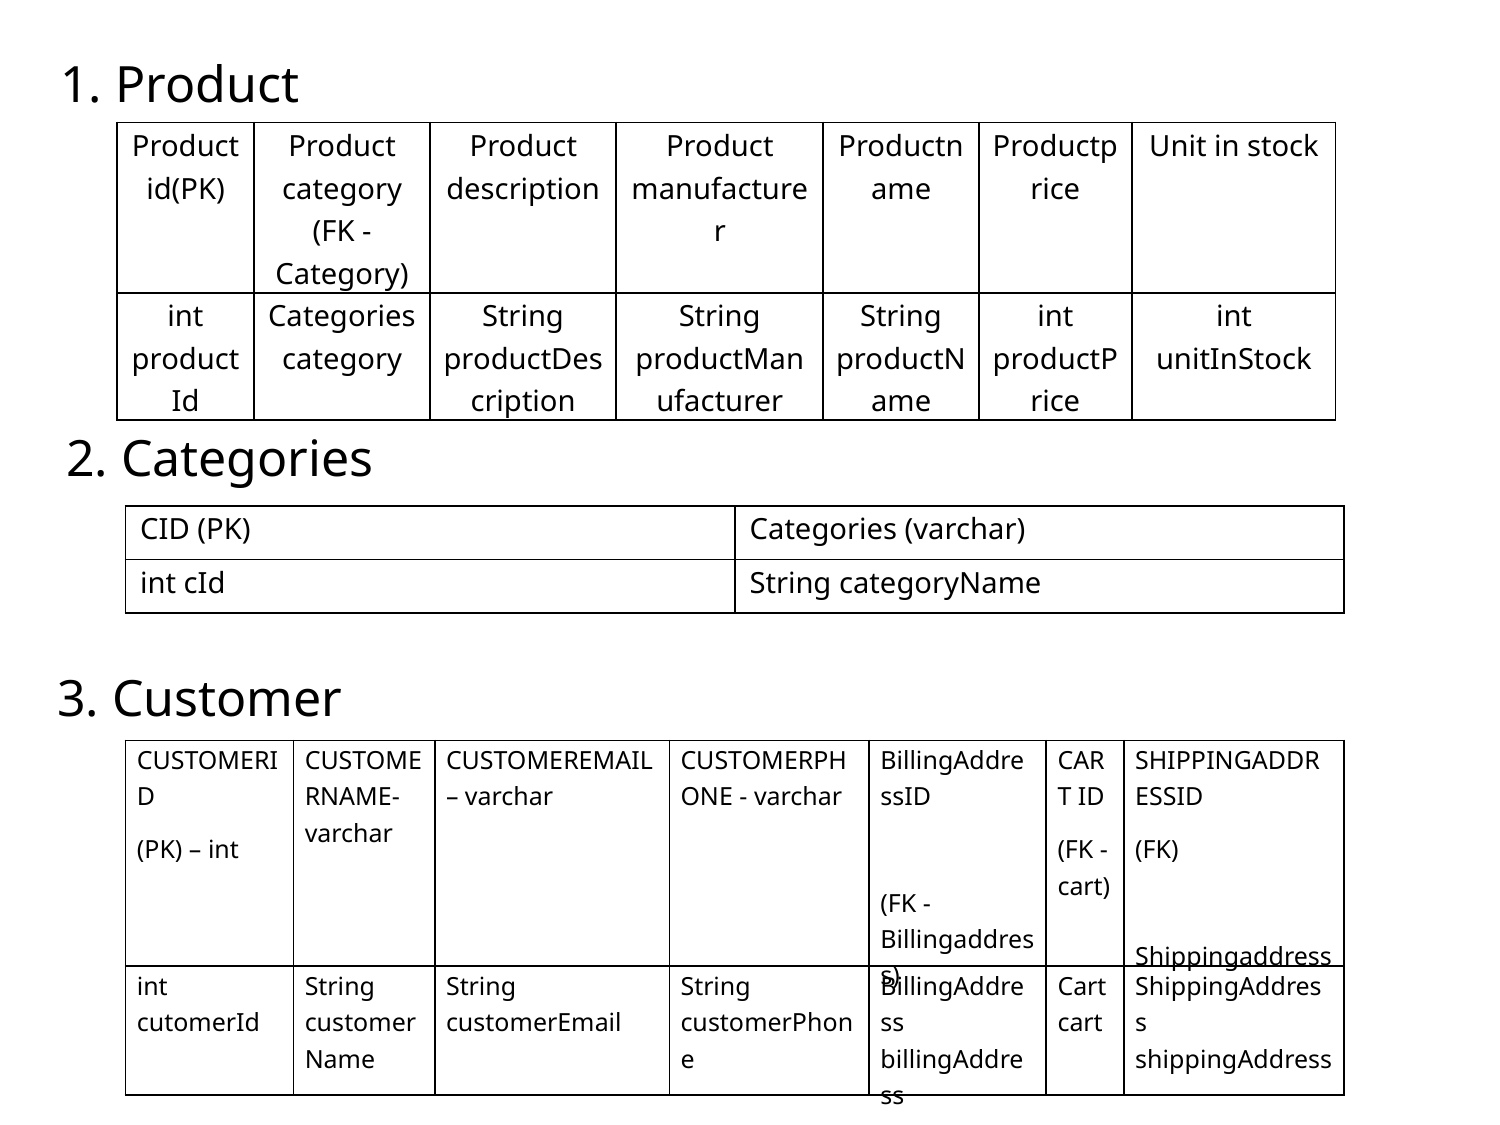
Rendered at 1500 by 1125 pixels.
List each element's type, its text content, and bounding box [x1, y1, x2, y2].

table_header Productname [824, 123, 978, 292]
table_cell String productName [824, 294, 978, 419]
table_cell String customerEmail [436, 967, 669, 1094]
table_header SHIPPINGADDRESSID (FK) Shippingaddress [1125, 741, 1343, 965]
table_cell int productId [118, 294, 253, 419]
table_header CUSTOMERID (PK) – int [126, 741, 293, 965]
table_cell String categoryName [736, 560, 1343, 612]
table_cell String productManufacturer [617, 294, 822, 419]
table_header CUSTOMERNAME- varchar [294, 741, 434, 965]
table_cell int unitInStock [1133, 294, 1335, 419]
table_header Product description [431, 123, 615, 292]
table_header Product id(PK) [118, 123, 253, 292]
table_header BillingAddressID (FK - Billingaddress) [870, 741, 1045, 965]
table_header Productprice [980, 123, 1131, 292]
table_header CART ID (FK - cart) [1047, 741, 1123, 965]
table_cell int cId [126, 560, 734, 612]
text_box 2. Categories [51, 419, 596, 494]
table_cell ShippingAddress shippingAddress [1125, 967, 1343, 1094]
table_cell BillingAddress billingAddress [870, 967, 1045, 1094]
table_cell int productPrice [980, 294, 1131, 419]
text_box 3. Customer [42, 659, 358, 735]
table_header Categories (varchar) [736, 507, 1343, 559]
table_cell Categories category [255, 294, 429, 419]
table_header CUSTOMEREMAIL – varchar [436, 741, 669, 965]
table_header Product manufacturer [617, 123, 822, 292]
table_header CID (PK) [126, 507, 734, 559]
table_header CUSTOMERPHONE - varchar [670, 741, 868, 965]
table_header Unit in stock [1133, 123, 1335, 292]
text_box 1. Product [45, 44, 314, 120]
table_cell String customerName [294, 967, 434, 1094]
table_cell String customerPhone [670, 967, 868, 1094]
table_header Product category (FK - Category) [255, 123, 429, 292]
table_cell Cart cart [1047, 967, 1123, 1094]
table_cell String productDescription [431, 294, 615, 419]
table_cell int cutomerId [126, 967, 293, 1094]
